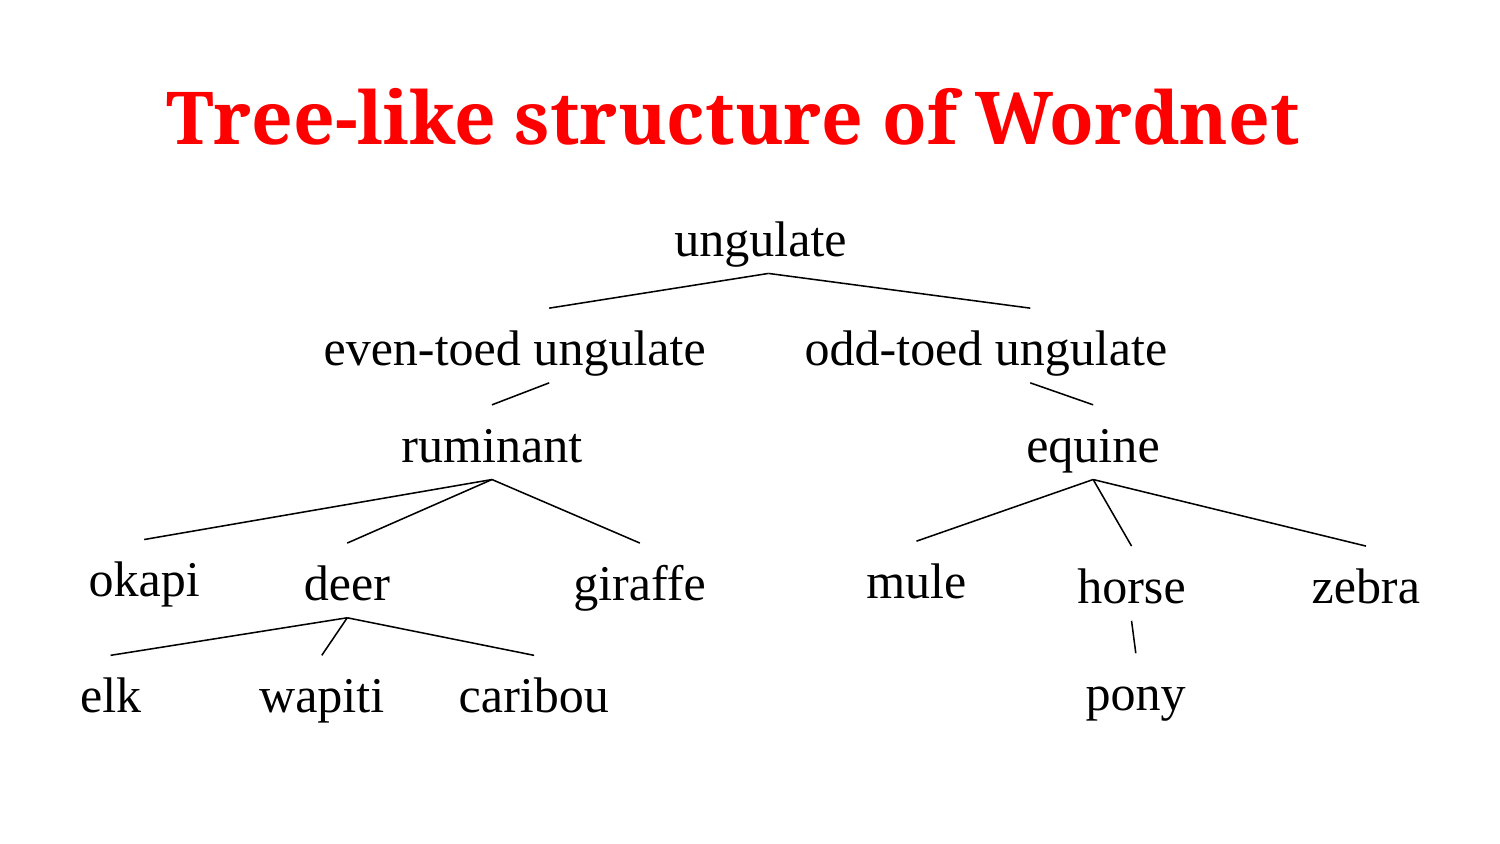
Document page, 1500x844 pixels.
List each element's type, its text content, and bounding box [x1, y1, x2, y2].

text_box equine [1011, 404, 1175, 478]
text_box giraffe [558, 543, 722, 618]
text_box okapi [73, 539, 215, 615]
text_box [548, 274, 766, 309]
text_box wapiti [244, 665, 400, 730]
text_box pony [1070, 653, 1201, 728]
text_box even-toed ungulate [308, 308, 789, 383]
text_box ruminant [386, 404, 598, 478]
text_box zebra [1296, 546, 1436, 621]
text_box deer [289, 548, 406, 617]
title Tree-like structure of Wordnet [41, 64, 1425, 180]
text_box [494, 480, 641, 544]
text_box ungulate [659, 198, 878, 272]
text_box caribou [444, 655, 624, 730]
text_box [1131, 621, 1137, 654]
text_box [491, 383, 550, 406]
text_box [768, 274, 1031, 309]
text_box elk [65, 655, 157, 730]
text_box horse [1062, 550, 1201, 621]
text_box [347, 618, 535, 656]
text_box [110, 618, 346, 656]
text_box mule [851, 541, 982, 616]
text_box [1092, 480, 1367, 547]
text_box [144, 480, 493, 540]
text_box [916, 480, 1088, 542]
text_box odd-toed ungulate [789, 308, 1271, 383]
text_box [1030, 383, 1094, 406]
